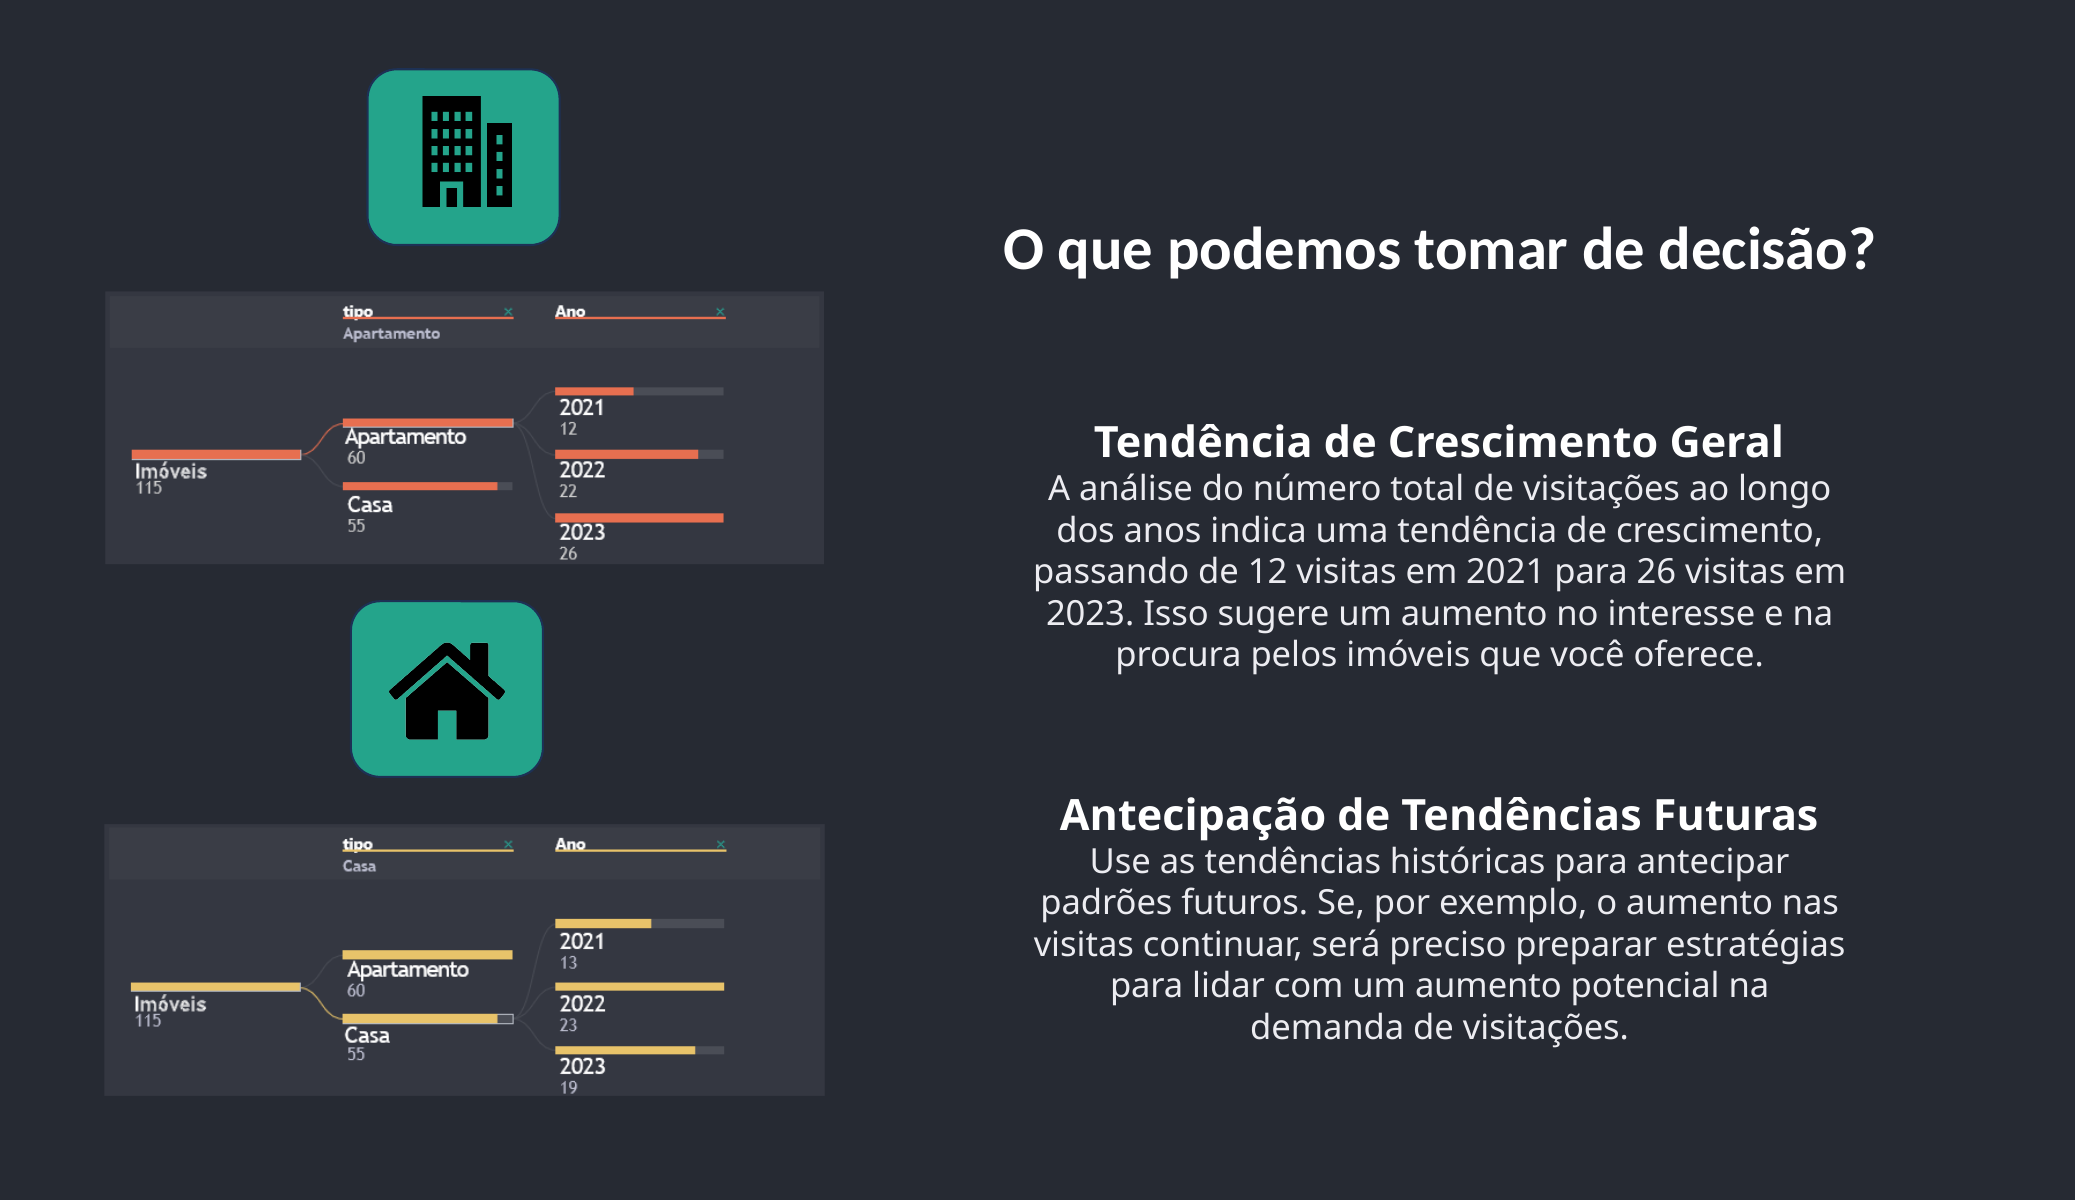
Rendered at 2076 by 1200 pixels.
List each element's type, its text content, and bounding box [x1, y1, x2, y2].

text_box Tendência de Crescimento Geral A análise do número total de visitações ao longo dos anos indica uma tendência de crescimento, passando de 12 visitas em 2021 para 26 visitas em 2023. Isso sugere um aumento no interesse e na procura pelos imóveis que você oferece. [1014, 407, 1865, 682]
text_box [349, 600, 544, 778]
picture [94, 816, 826, 1103]
picture [414, 96, 520, 207]
text_box [366, 68, 561, 247]
picture [389, 630, 505, 752]
picture [103, 288, 824, 570]
text_box Antecipação de Tendências Futuras Use as tendências históricas para antecipar padrões futuros. Se, por exemplo, o aumento nas visitas continuar, será preciso preparar estratégias para lidar com um aumento potencial na demanda de visitações. [1014, 779, 1865, 1054]
text_box O que podemos tomar de decisão? [988, 201, 1948, 289]
